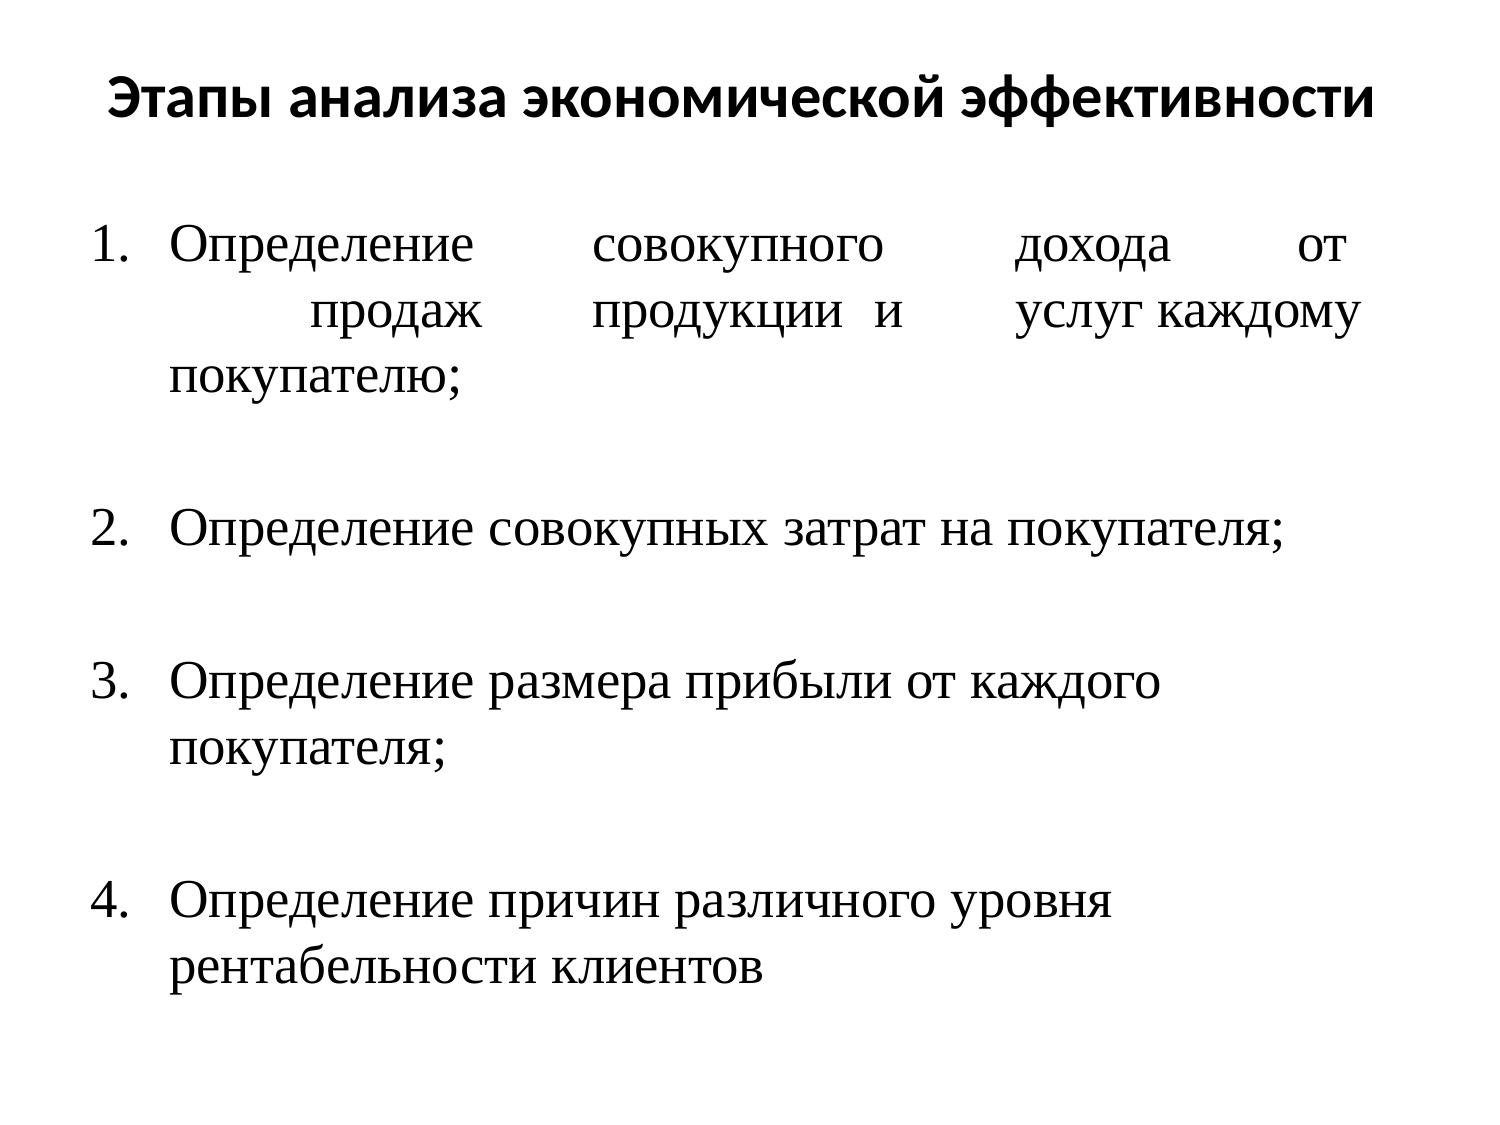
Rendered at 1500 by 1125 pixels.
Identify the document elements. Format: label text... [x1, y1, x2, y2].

title Этапы анализа экономической эффективности [75, 45, 1425, 141]
list Определение совокупного дохода от продаж продукции и услуг каждому покупателю; Определение совокупных затрат на покупателя; Определение размера прибыли от каждого покупателя; Определение причин различного уровня рентабельности клиентов [75, 199, 1425, 1005]
